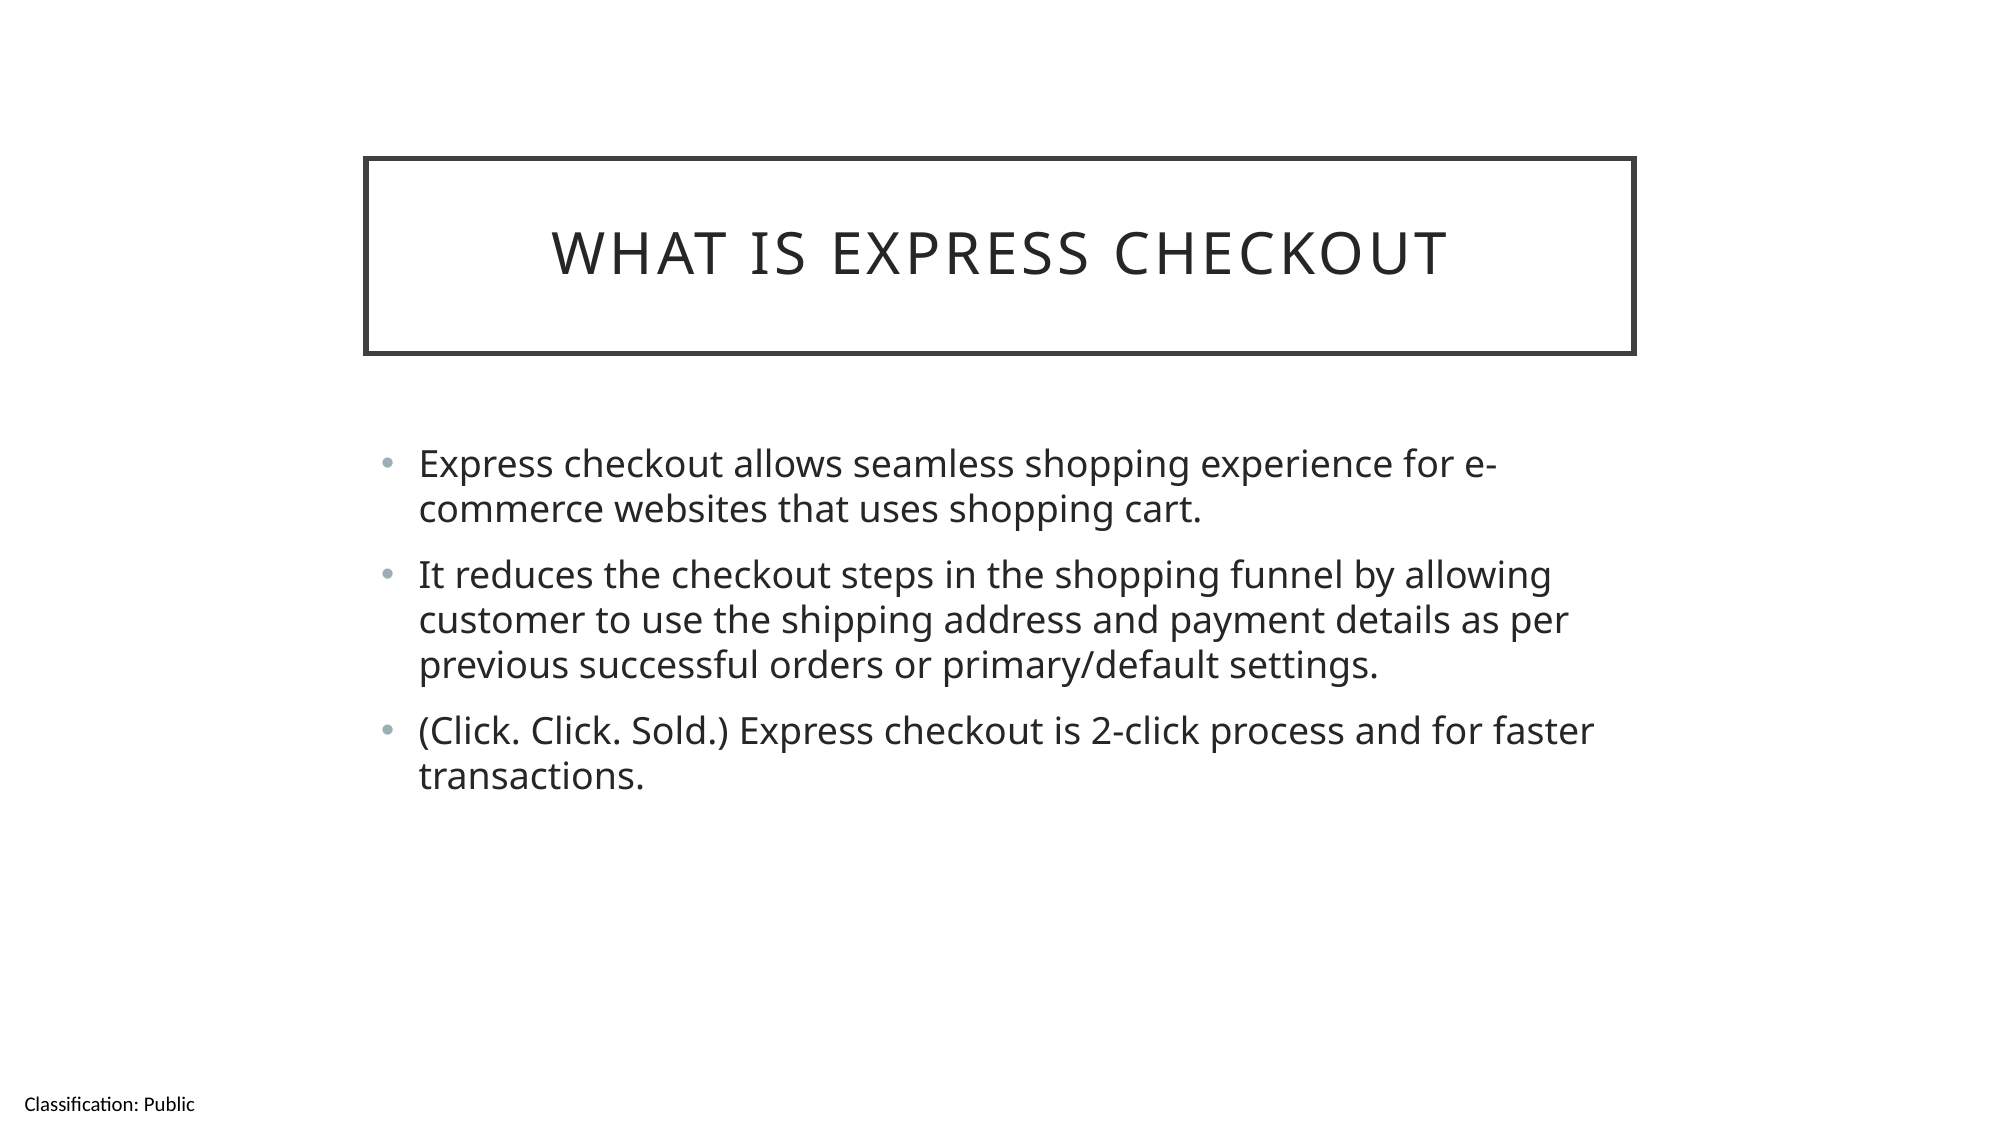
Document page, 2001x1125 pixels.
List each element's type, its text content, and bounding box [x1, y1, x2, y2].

list Express checkout allows seamless shopping experience for e-commerce websites that uses shopping cart. It reduces the checkout steps in the shopping funnel by allowing customer to use the shipping address and payment details as per previous successful orders or primary/default settings. (Click. Click. Sold.) Express checkout is 2-click process and for faster transactions. [366, 432, 1634, 942]
title What is Express Checkout [363, 156, 1637, 356]
